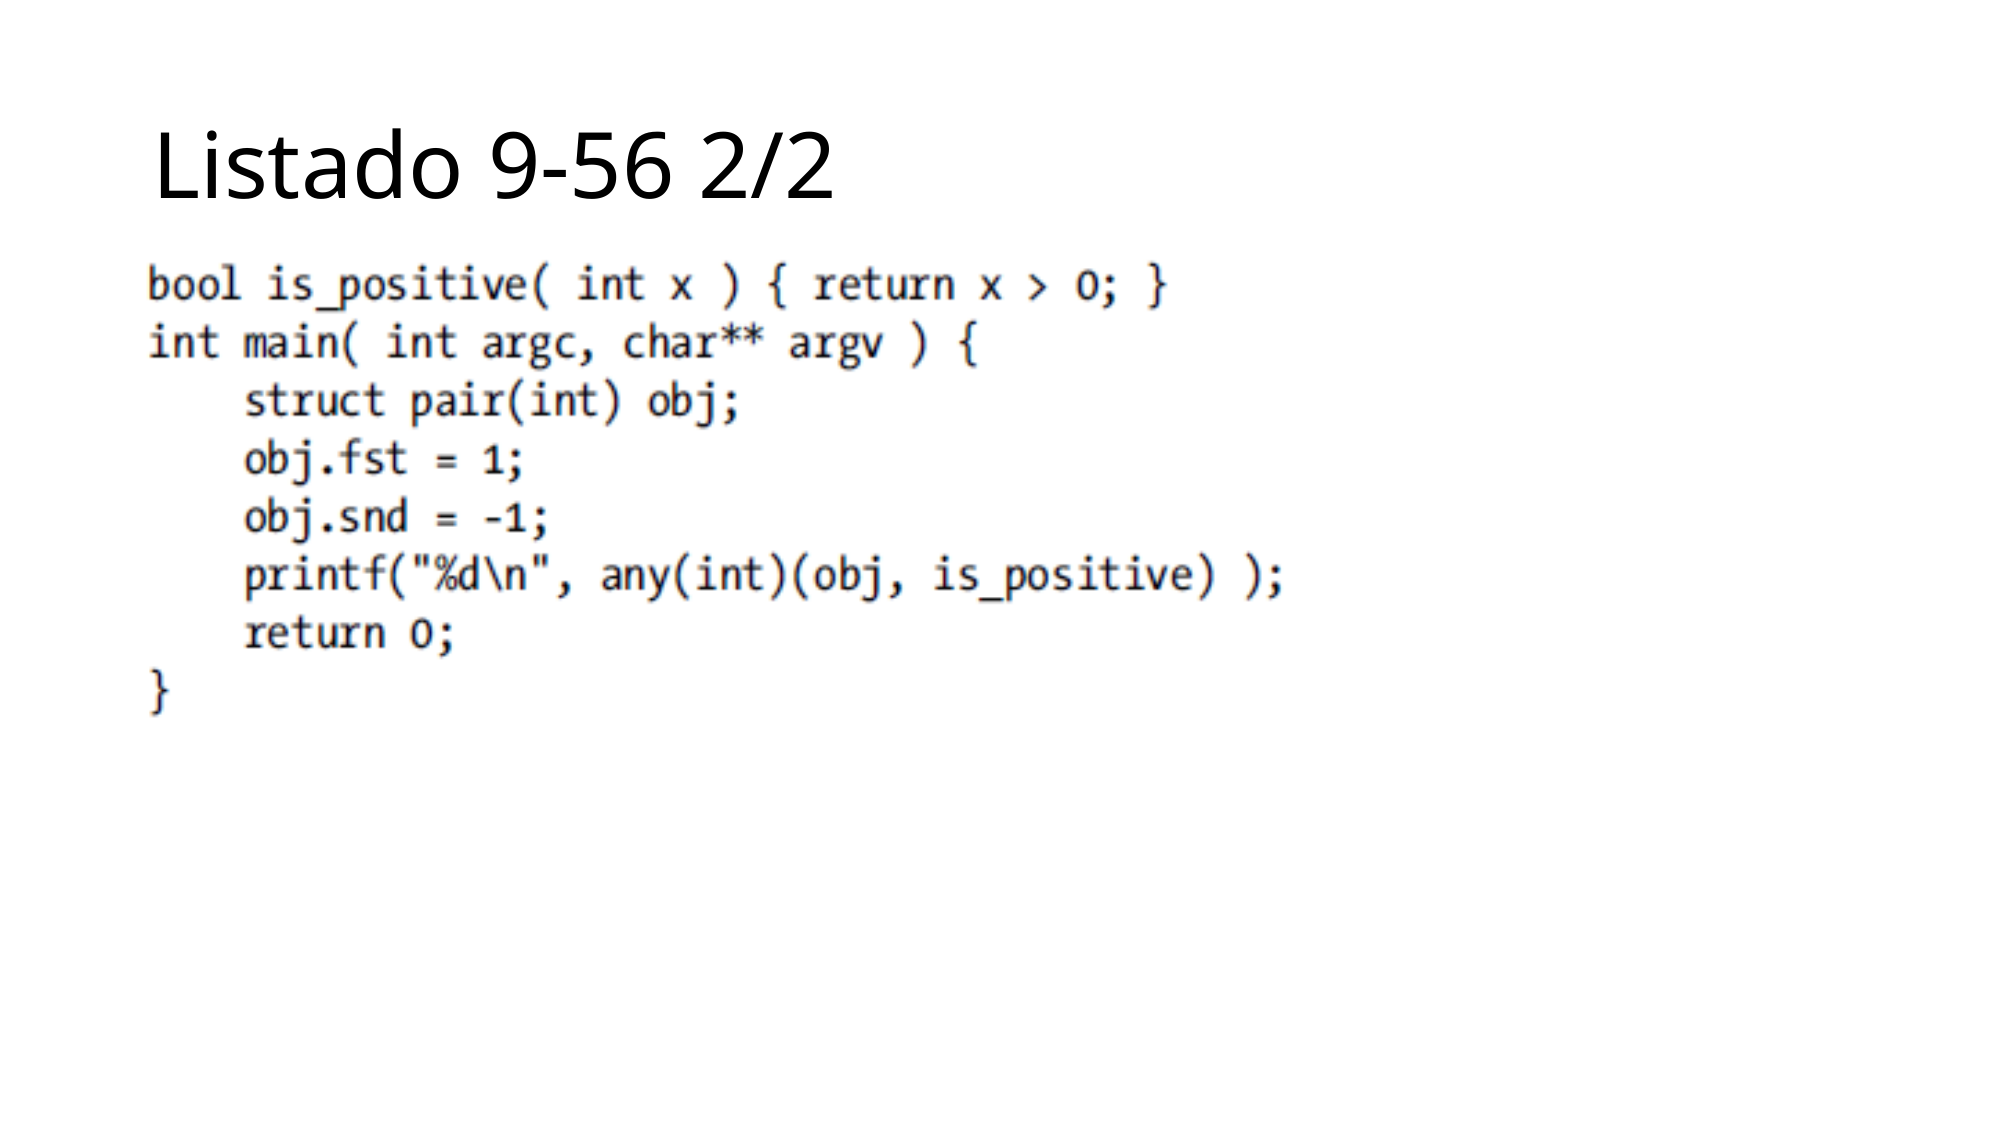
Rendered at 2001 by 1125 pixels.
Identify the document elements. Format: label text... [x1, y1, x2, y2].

picture [137, 206, 1705, 737]
title Listado 9-56 2/2 [137, 59, 1863, 278]
